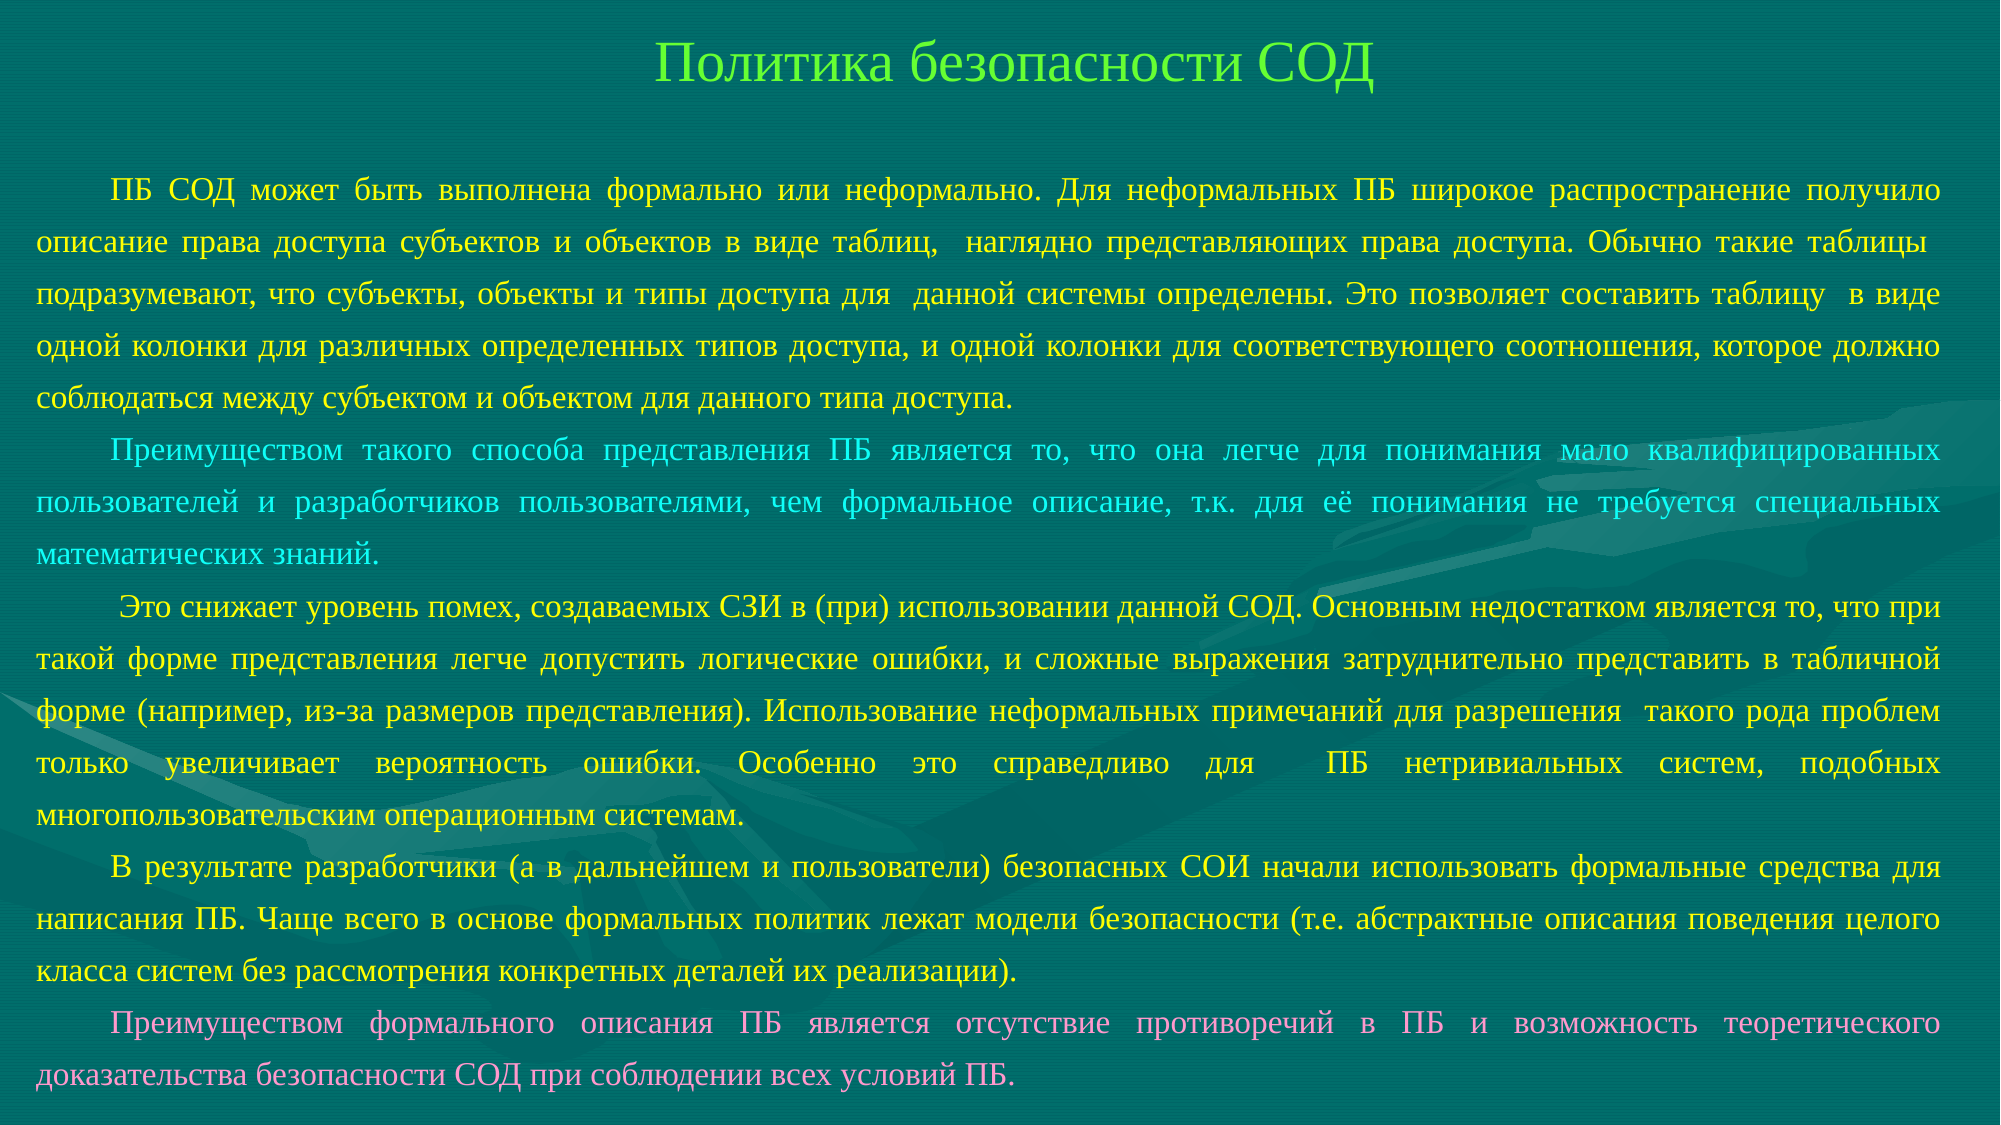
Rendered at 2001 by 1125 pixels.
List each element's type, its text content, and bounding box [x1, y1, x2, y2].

text_box Политика безопасности СОД [387, 16, 1658, 101]
text_box ПБ СОД может быть выполнена формально или неформально. Для неформальных ПБ широкое распространение получило описание права доступа субъектов и объектов в виде таблиц, наглядно представляющих права доступа. Обычно такие таблицы подразумевают, что субъекты, объекты и типы доступа для данной системы определены. Это позволяет составить таблицу в виде одной колонки для различных определенных типов доступа, и одной колонки для соответствующего соотношения, которое должно соблюдаться между субъектом и объектом для данного типа доступа. Преимуществом такого способа представления ПБ является то, что она легче для понимания мало квалифицированных пользователей и разработчиков пользователями, чем формальное описание, т.к. для её понимания не требуется специальных математических знаний. Это снижает уровень помех, создаваемых СЗИ в (при) использовании данной СОД. Основным недостатком является то, что при такой форме представления легче допустить логические ошибки, и сложные выражения затруднительно представить в табличной форме (например, из-за размеров представления). Использование неформальных примечаний для разрешения такого рода проблем только увеличивает вероятность ошибки. Особенно это справедливо для ПБ нетривиальных систем, подобных многопользовательским операционным системам. В результате разработчики (а в дальнейшем и пользователи) безопасных СОИ начали использовать формальные средства для написания ПБ. Чаще всего в основе формальных политик лежат модели безопасности (т.е. абстрактные описания поведения целого класса систем без рассмотрения конкретных деталей их реализации). Преимуществом формального описания ПБ является отсутствие противоречий в ПБ и возможность теоретического доказательства безопасности СОД при соблюдении всех условий ПБ. [21, 147, 1959, 1100]
